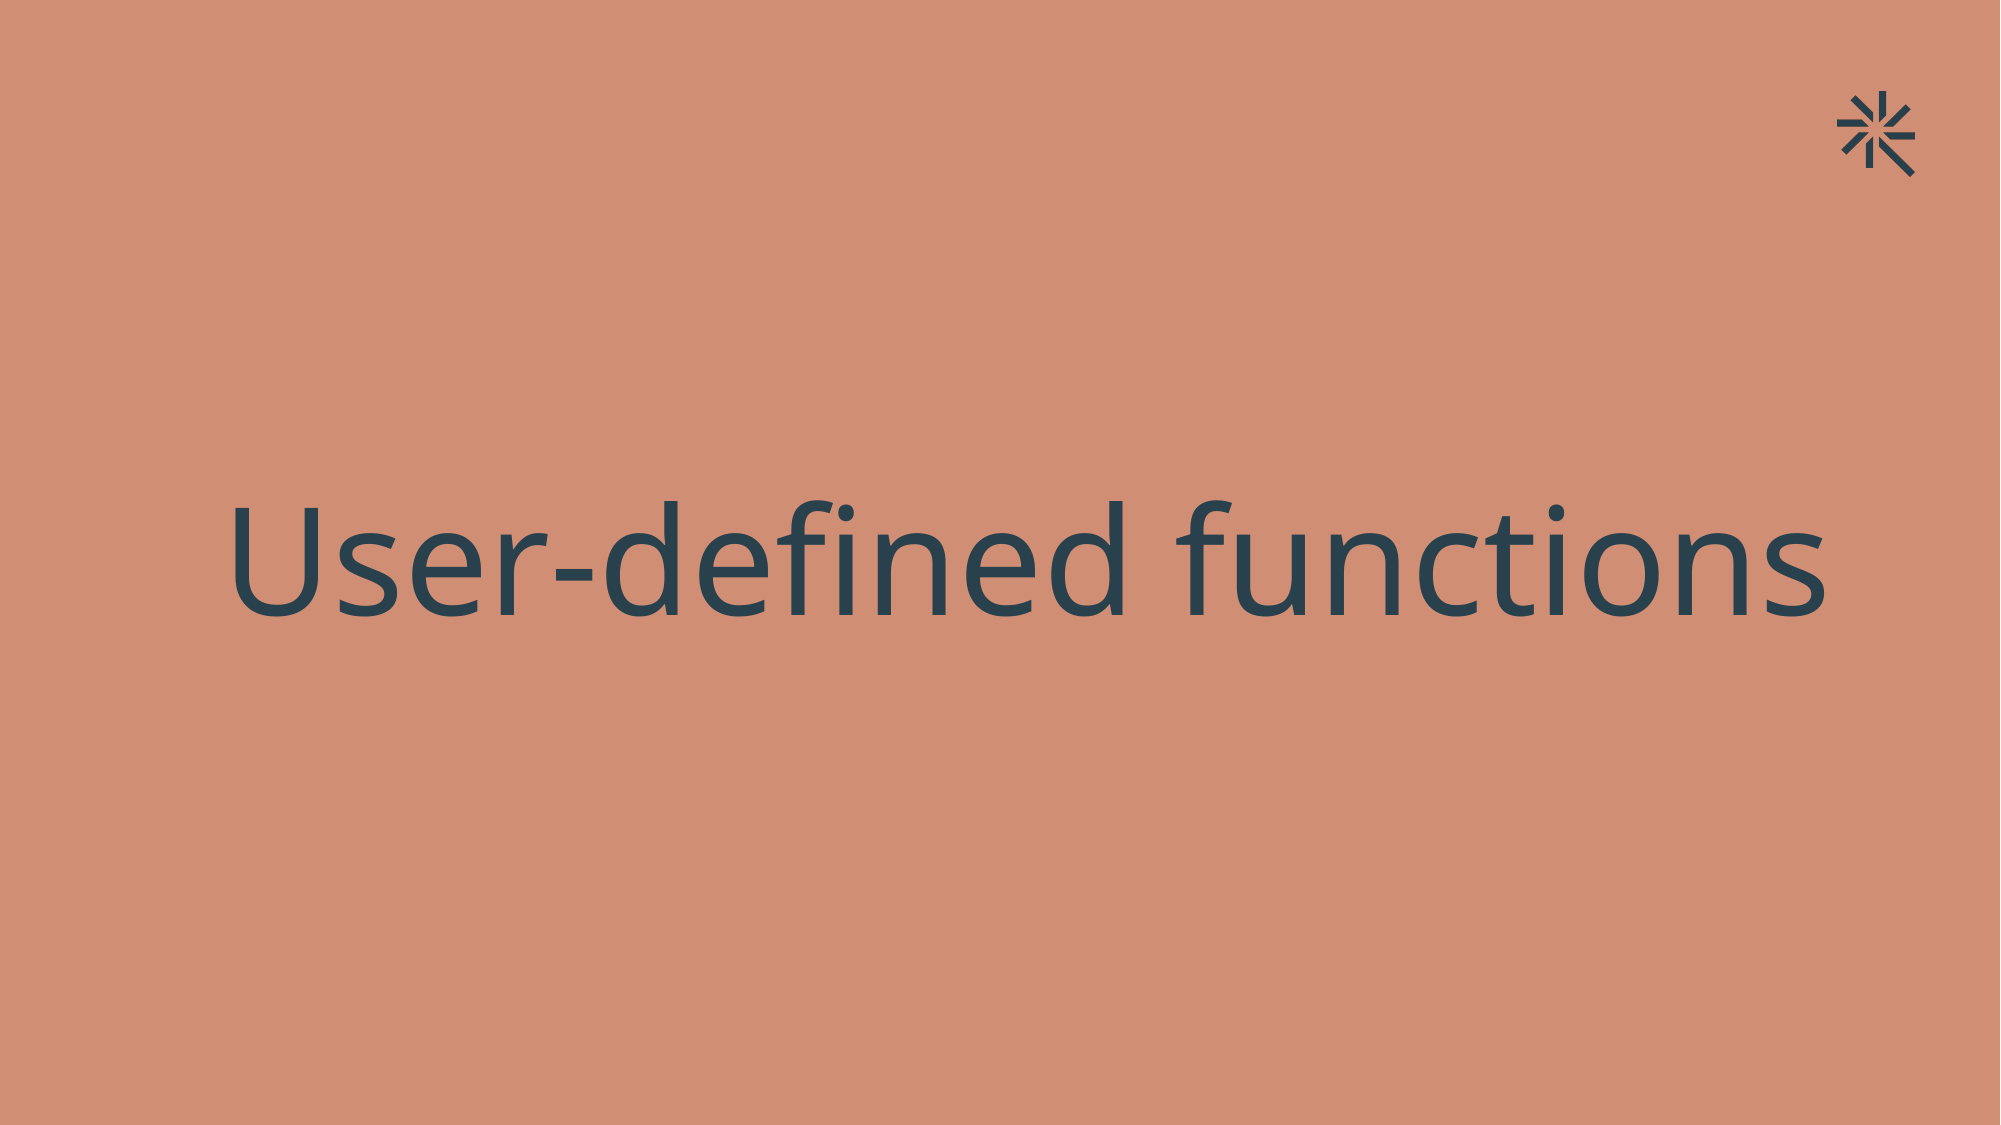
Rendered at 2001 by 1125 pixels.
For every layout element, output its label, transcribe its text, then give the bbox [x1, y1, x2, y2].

title User-defined functions [169, 345, 1886, 801]
picture [1837, 91, 1915, 177]
